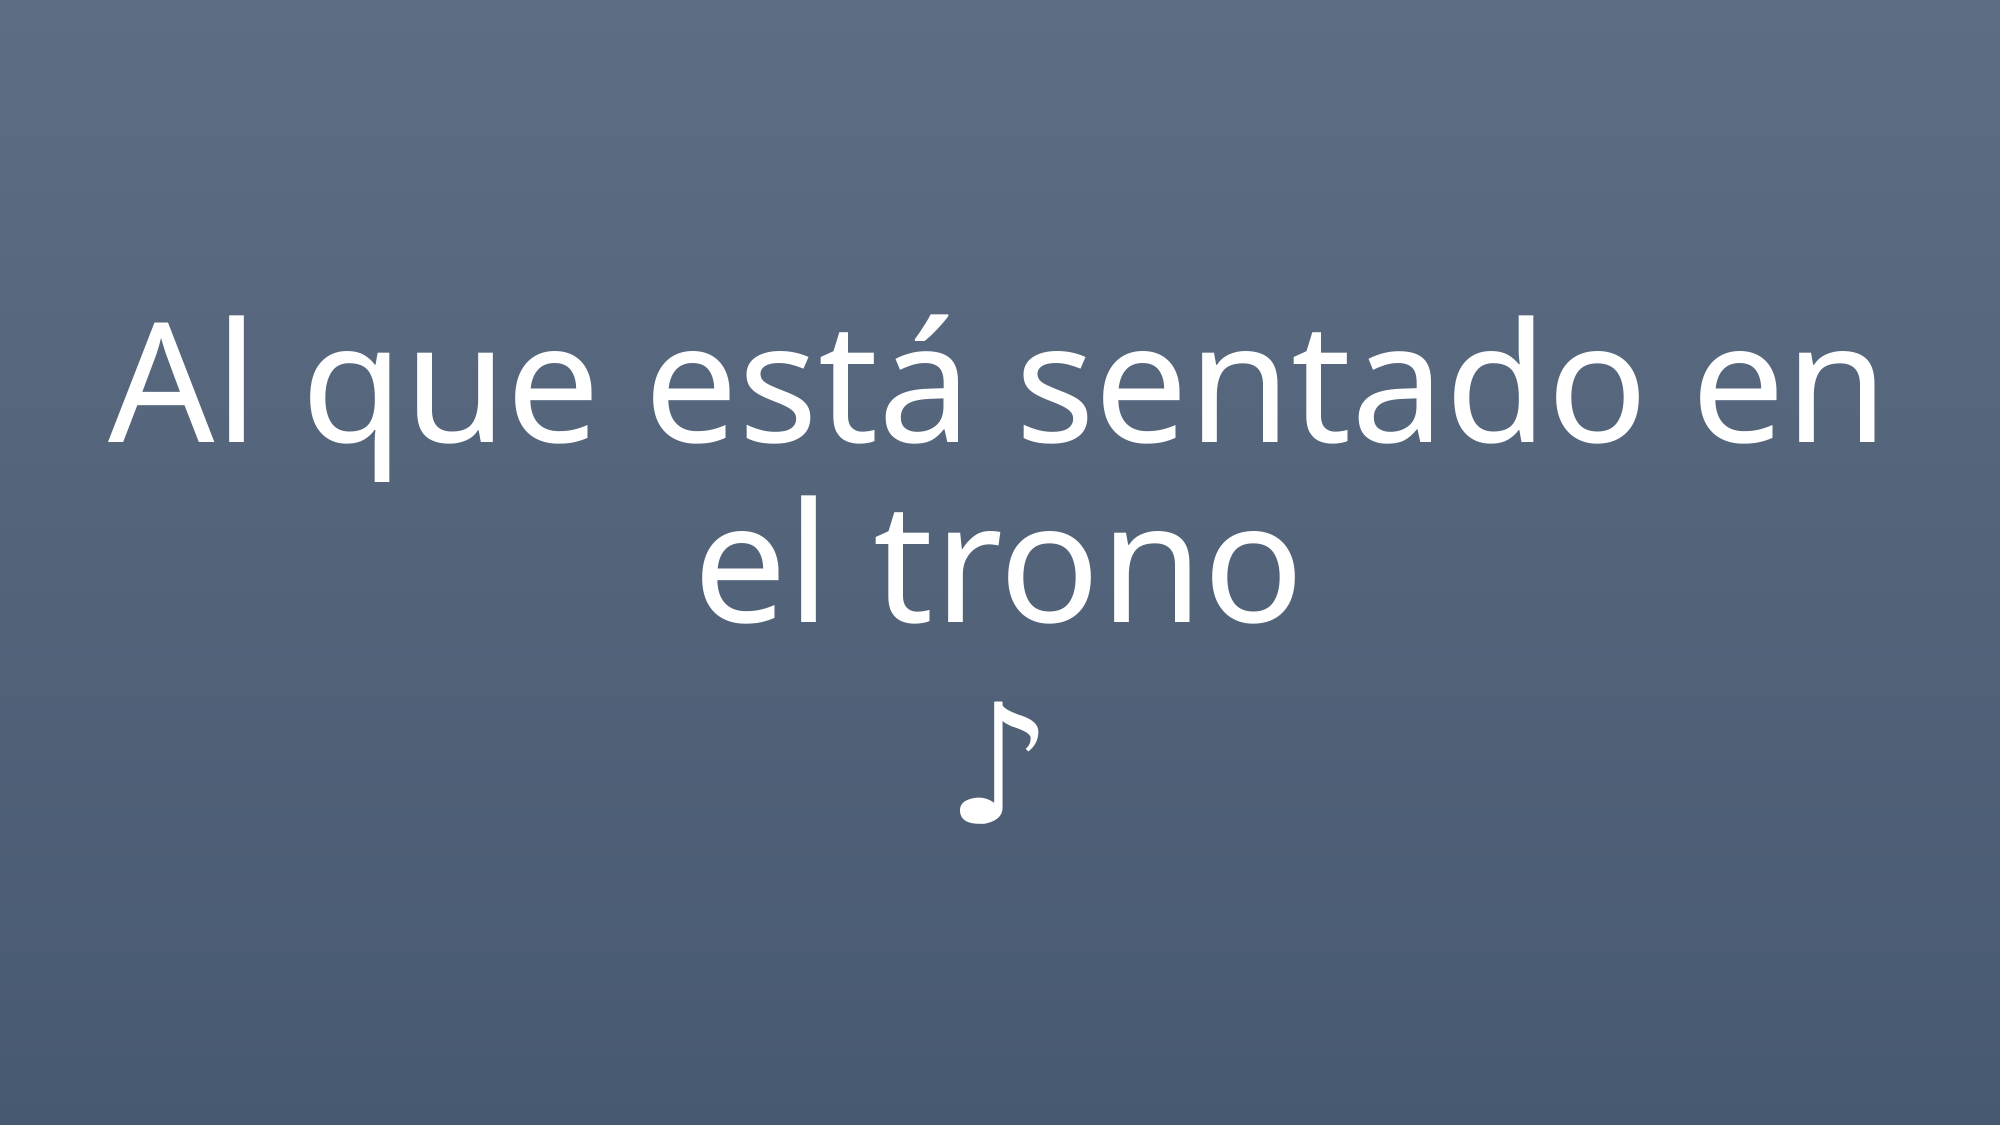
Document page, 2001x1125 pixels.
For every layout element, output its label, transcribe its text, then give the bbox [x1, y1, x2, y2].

list Al que está sentado en el trono ♪ [46, 87, 1952, 1070]
